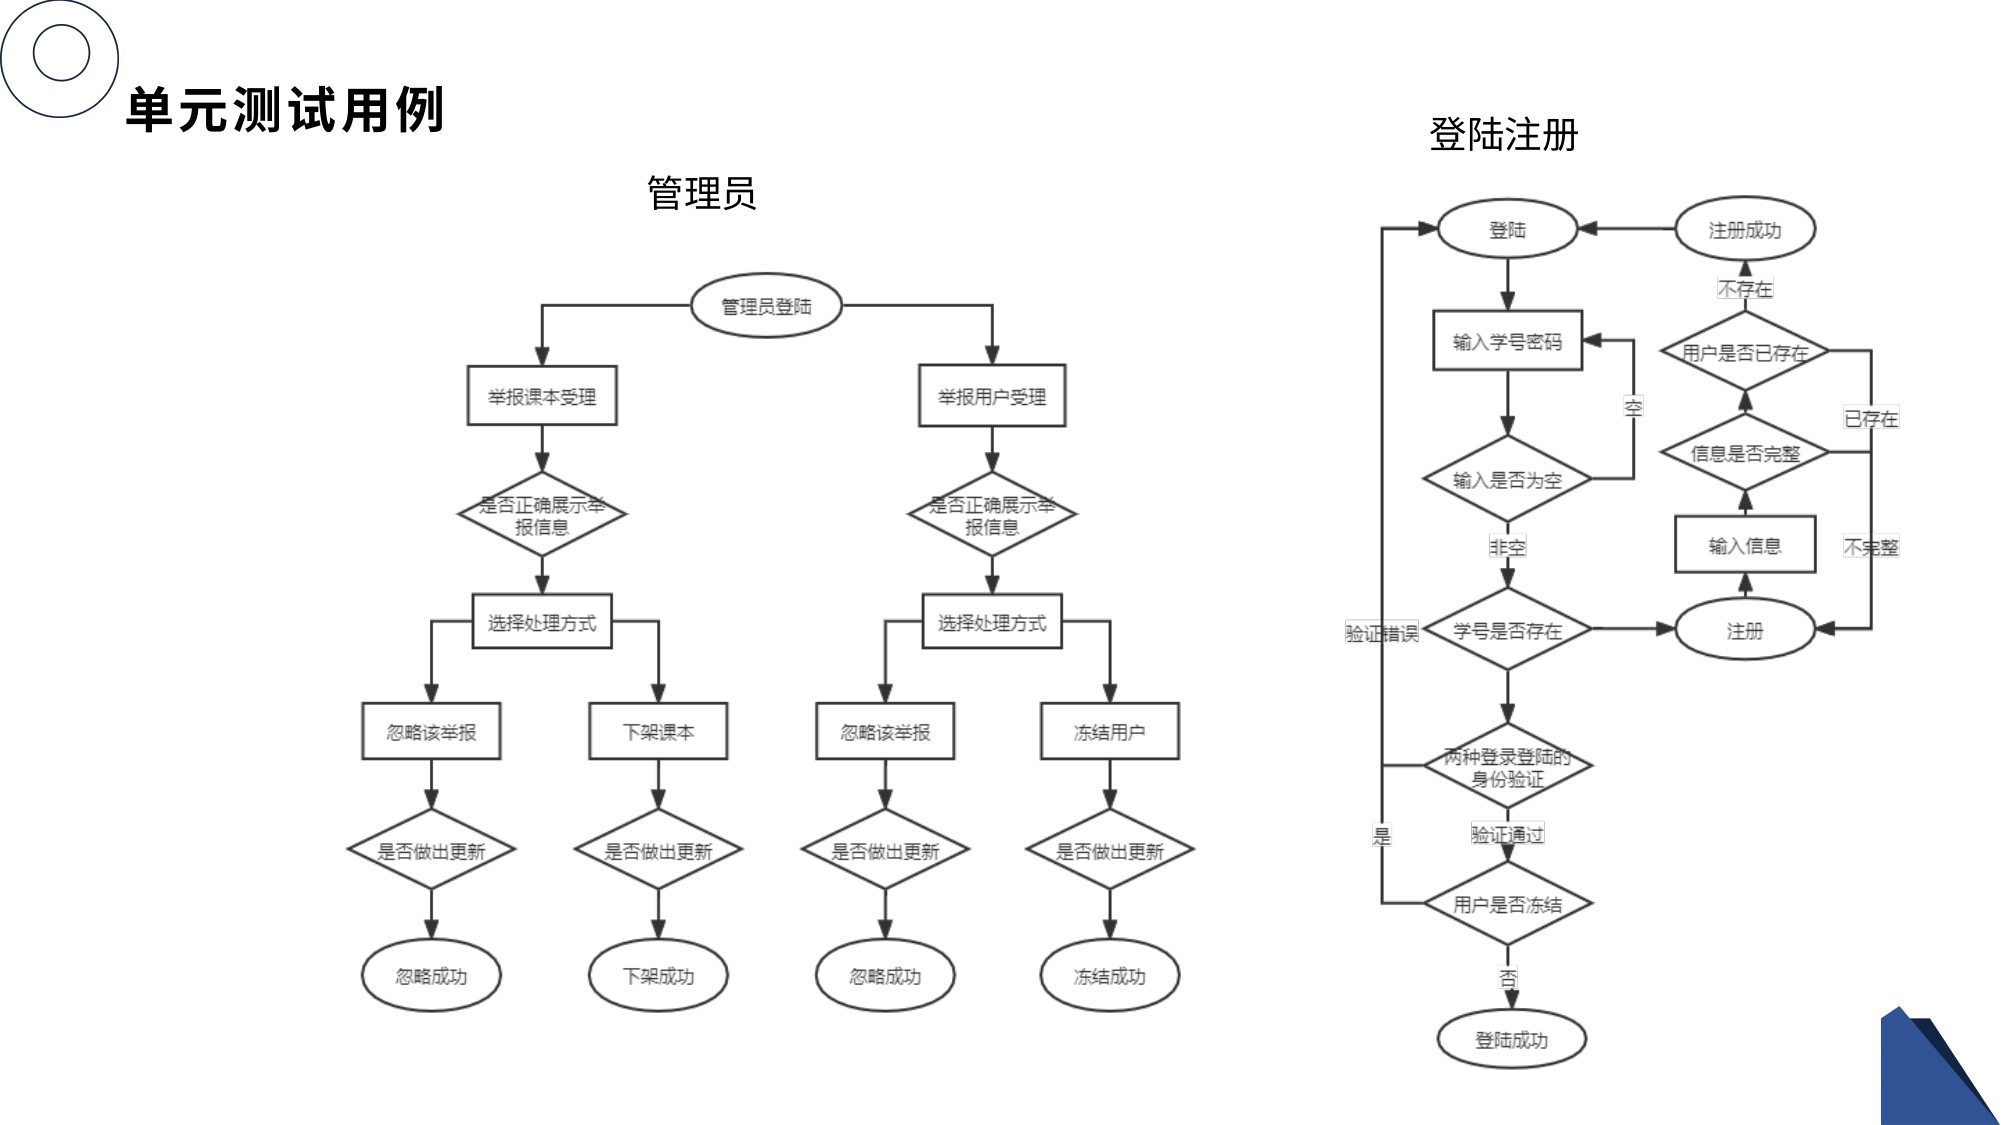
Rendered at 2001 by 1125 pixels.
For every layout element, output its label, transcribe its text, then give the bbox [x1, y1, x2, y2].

text_box 登陆注册 [1414, 103, 1779, 162]
picture [314, 239, 1228, 1046]
picture [0, 0, 119, 118]
text_box 管理员 [631, 162, 1030, 223]
picture [1325, 162, 2000, 1125]
title 单元测试用例 [109, 72, 1891, 146]
